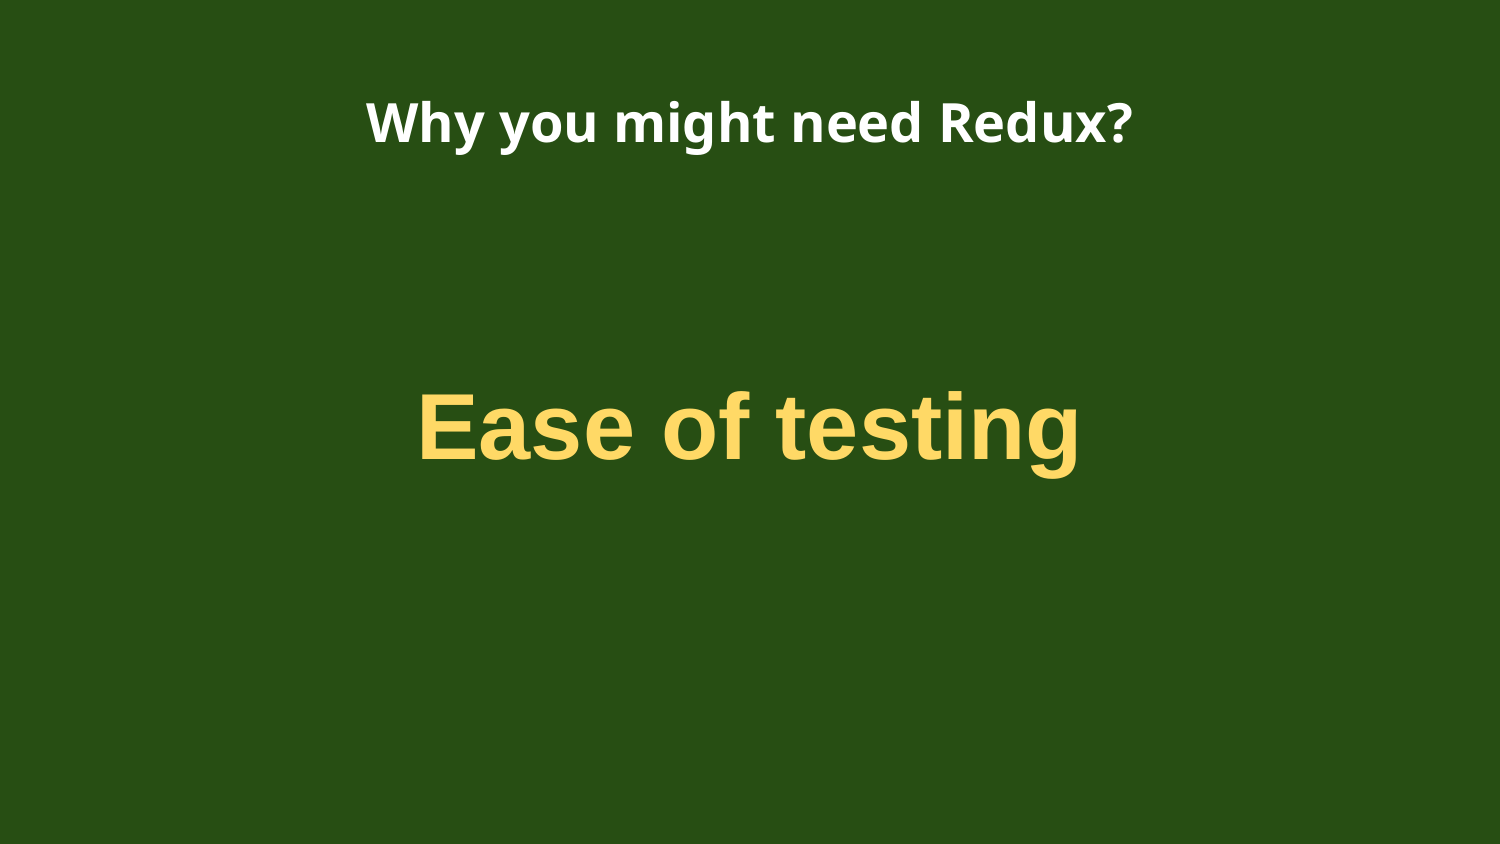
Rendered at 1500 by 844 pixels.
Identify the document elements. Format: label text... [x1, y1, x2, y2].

title Why you might need Redux? [51, 72, 1449, 167]
text_box Ease of testing [194, 349, 1306, 495]
